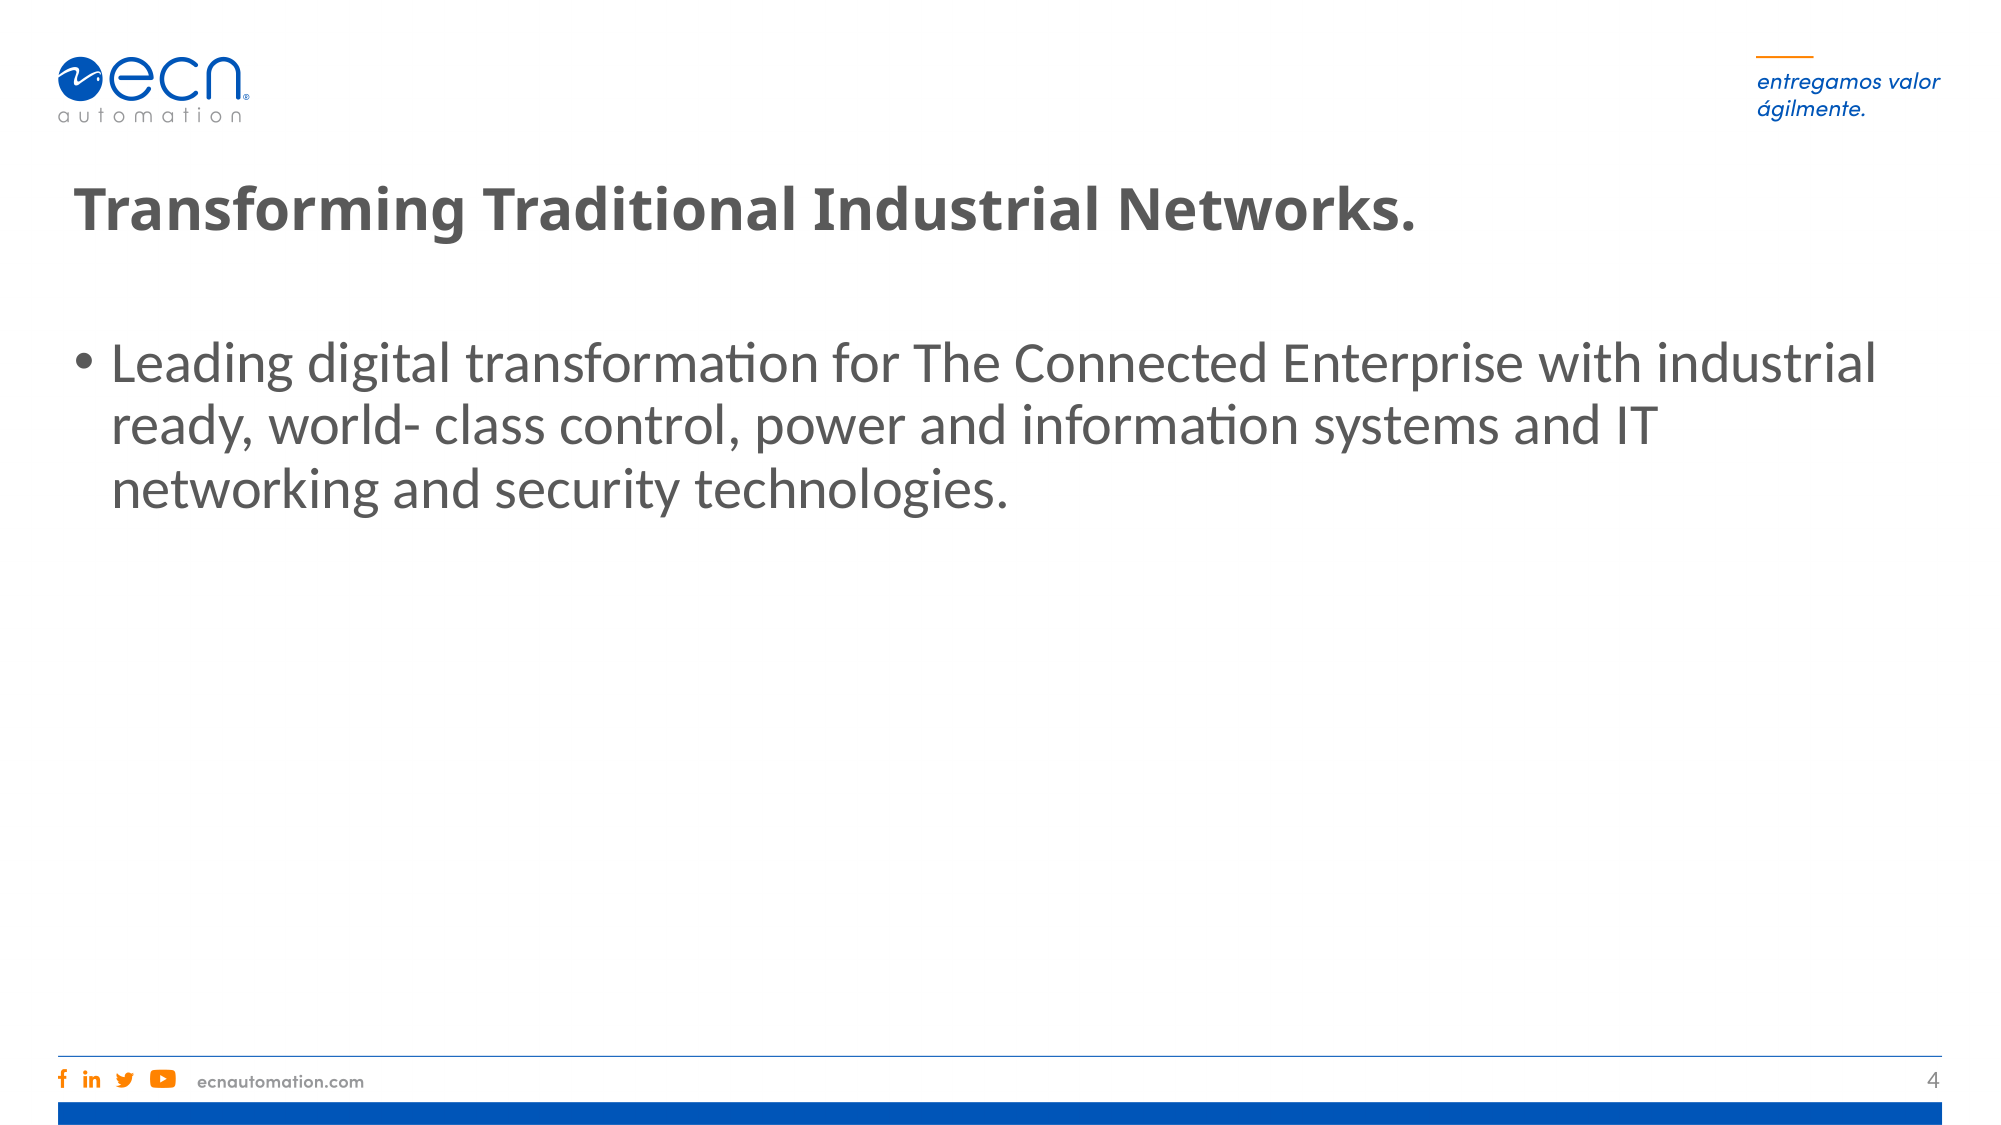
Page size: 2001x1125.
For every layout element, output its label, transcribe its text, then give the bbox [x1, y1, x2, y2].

title Transforming Traditional Industrial Networks. [58, 156, 1936, 268]
slide_number 4 [1504, 1048, 1955, 1109]
list Leading digital transformation for The Connected Enterprise with industrial ready, world- class control, power and information systems and IT networking and security technologies. [58, 324, 1936, 1014]
picture [0, 0, 2001, 1125]
